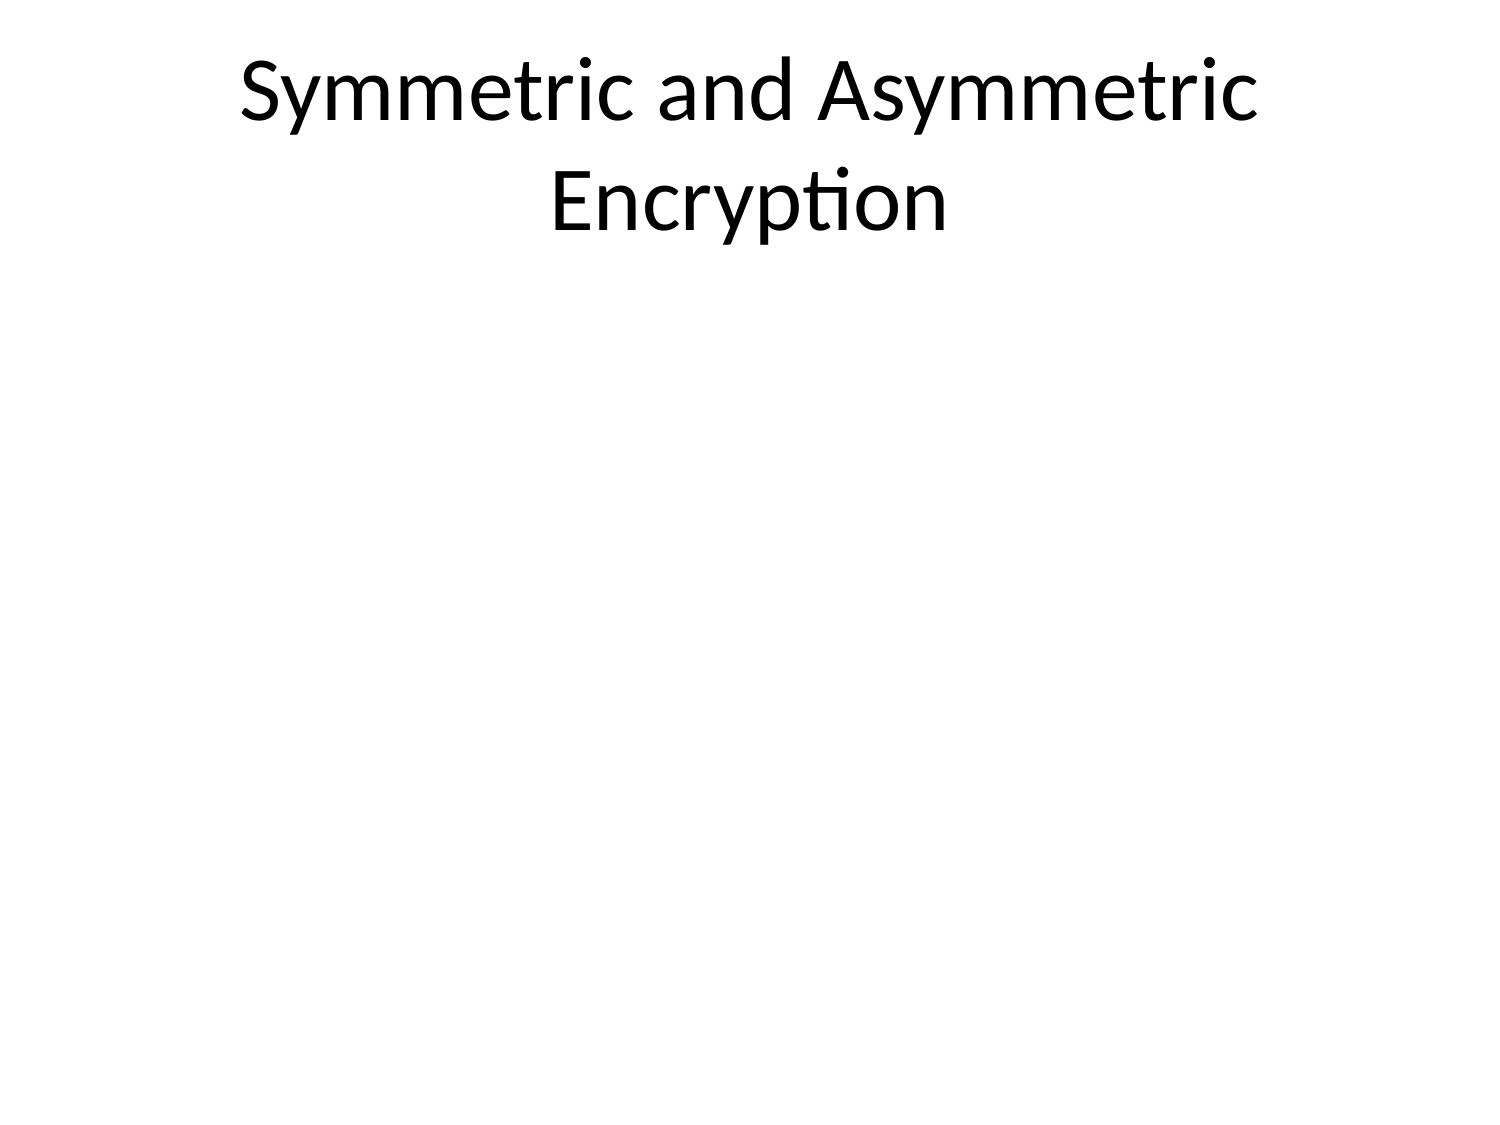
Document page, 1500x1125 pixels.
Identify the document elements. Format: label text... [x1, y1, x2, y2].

title Symmetric and Asymmetric Encryption [75, 45, 1425, 233]
